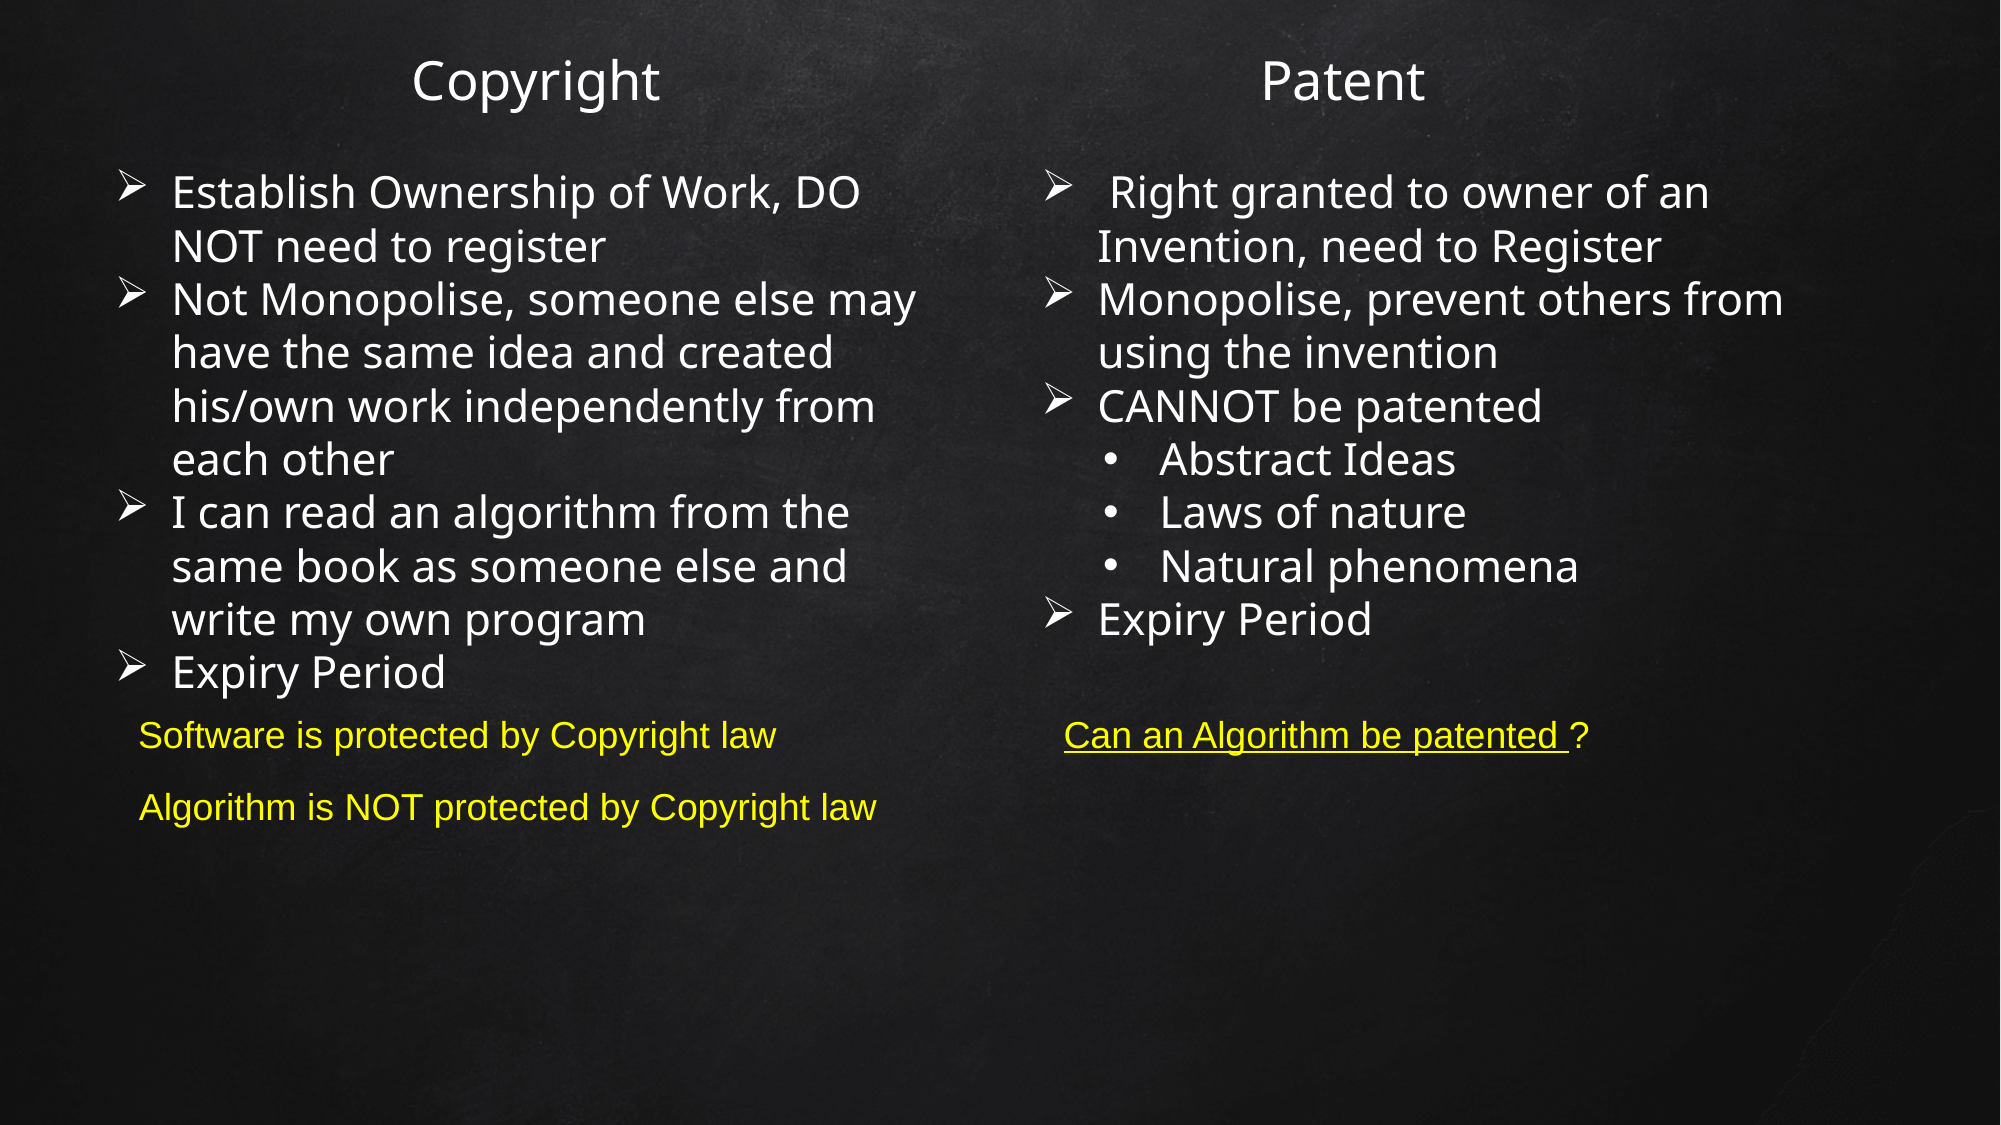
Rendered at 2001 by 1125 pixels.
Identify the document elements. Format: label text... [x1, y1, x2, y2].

text_box Patent [906, 31, 1780, 219]
picture [0, 0, 2001, 1125]
text_box Right granted to owner of an Invention, need to Register Monopolise, prevent others from using the invention CANNOT be patented Abstract Ideas Laws of nature Natural phenomena Expiry Period [1026, 149, 1900, 663]
text_box Can an Algorithm be patented ? [1048, 703, 1605, 764]
title Copyright [99, 31, 906, 149]
text_box Software is protected by Copyright law [123, 703, 792, 764]
list Establish Ownership of Work, DO NOT need to register Not Monopolise, someone else may have the same idea and created his/own work independently from each other I can read an algorithm from the same book as someone else and write my own program Expiry Period [99, 149, 974, 663]
text_box Algorithm is NOT protected by Copyright law [124, 775, 892, 836]
